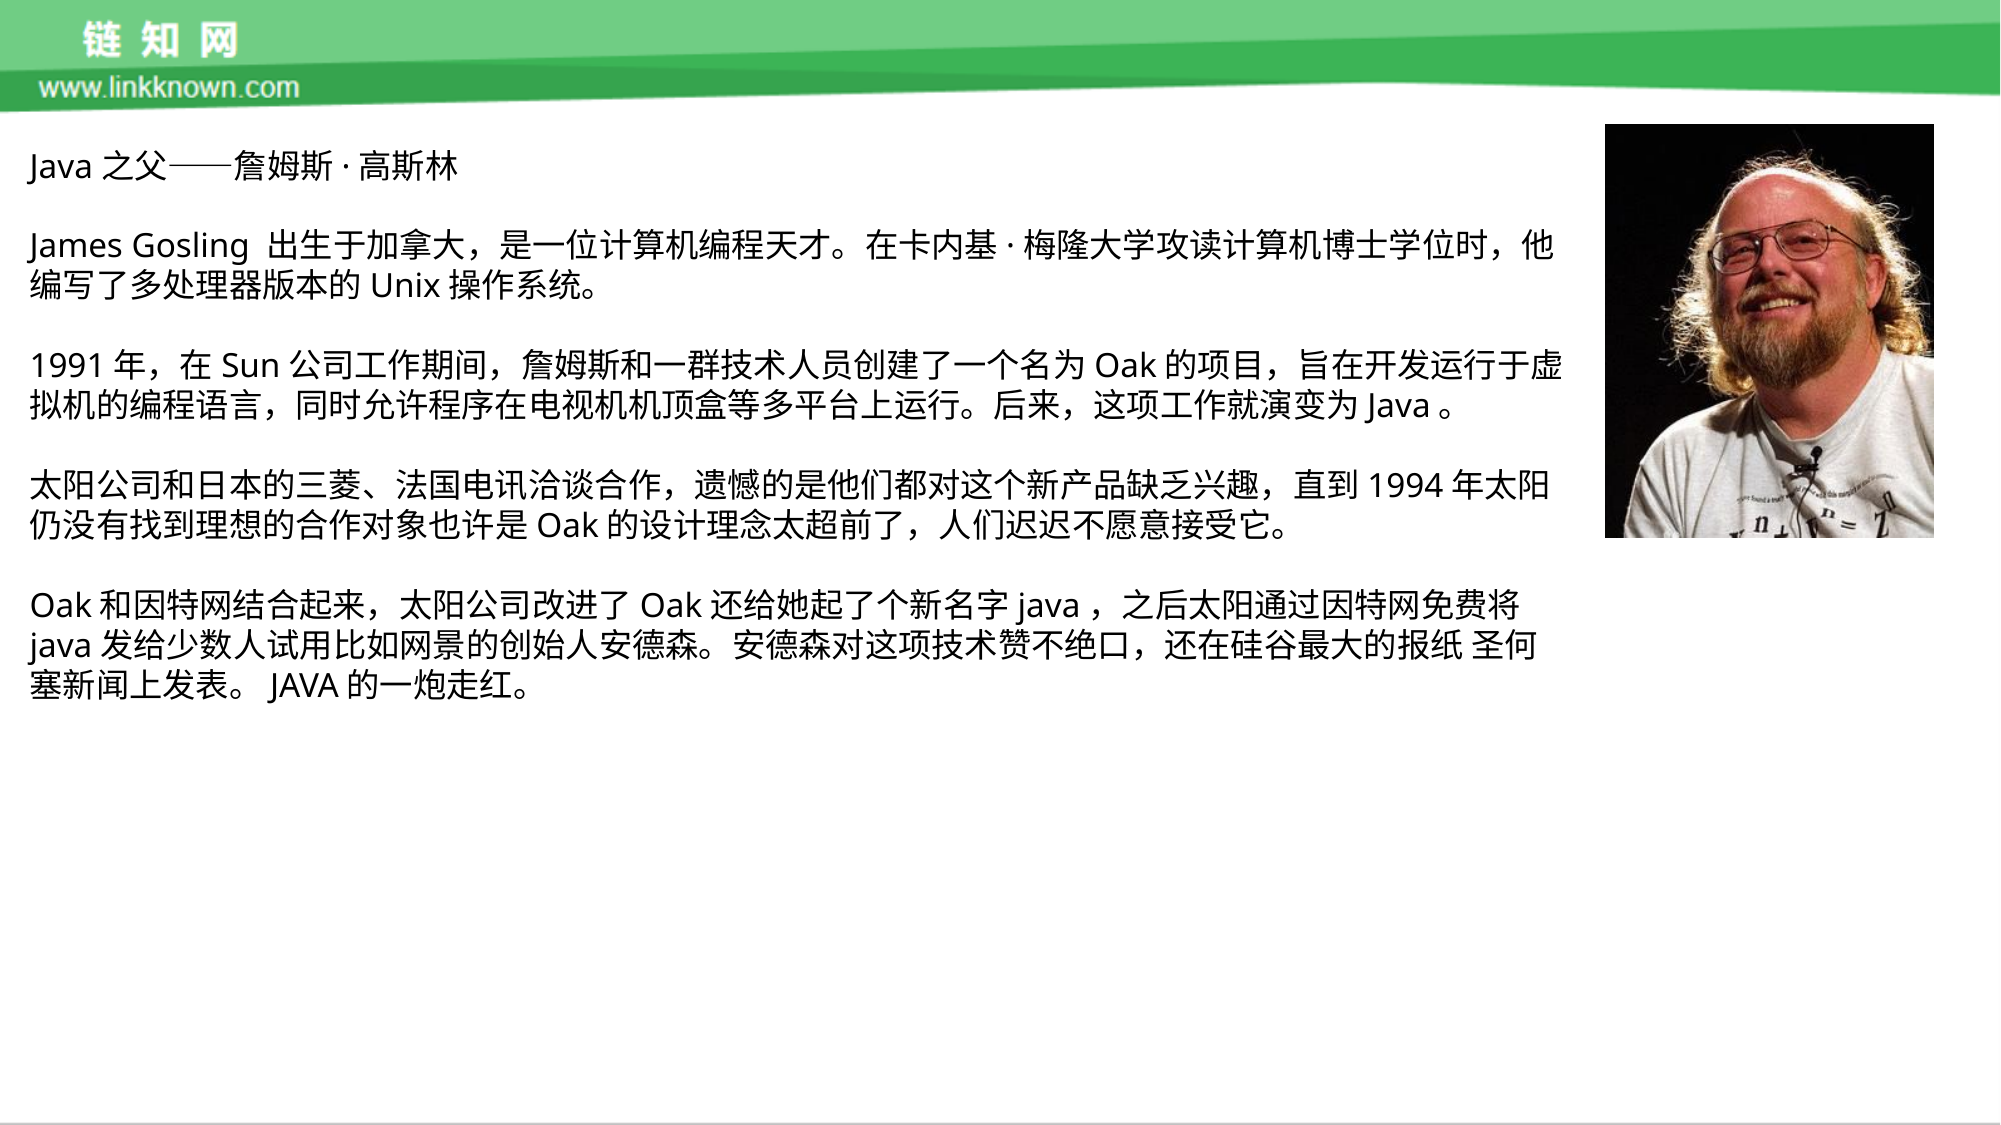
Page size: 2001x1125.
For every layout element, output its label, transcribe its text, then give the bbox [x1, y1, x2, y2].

text_box Java之父——詹姆斯·高斯林 James Gosling 出生于加拿大，是一位计算机编程天才。在卡内基·梅隆大学攻读计算机博士学位时，他编写了多处理器版本的Unix操作系统。 1991年，在Sun公司工作期间，詹姆斯和一群技术人员创建了一个名为Oak的项目，旨在开发运行于虚拟机的编程语言，同时允许程序在电视机机顶盒等多平台上运行。后来，这项工作就演变为Java。 太阳公司和日本的三菱、法国电讯洽谈合作，遗憾的是他们都对这个新产品缺乏兴趣，直到1994年太阳仍没有找到理想的合作对象也许是Oak的设计理念太超前了，人们迟迟不愿意接受它。 Oak和因特网结合起来，太阳公司改进了Oak还给她起了个新名字java，之后太阳通过因特网免费将java发给少数人试用比如网景的创始人安德森。安德森对这项技术赞不绝口，还在硅谷最大的报纸 圣何塞新闻上发表。JAVA的一炮走红。 [14, 137, 1579, 711]
picture [0, 0, 2001, 1125]
